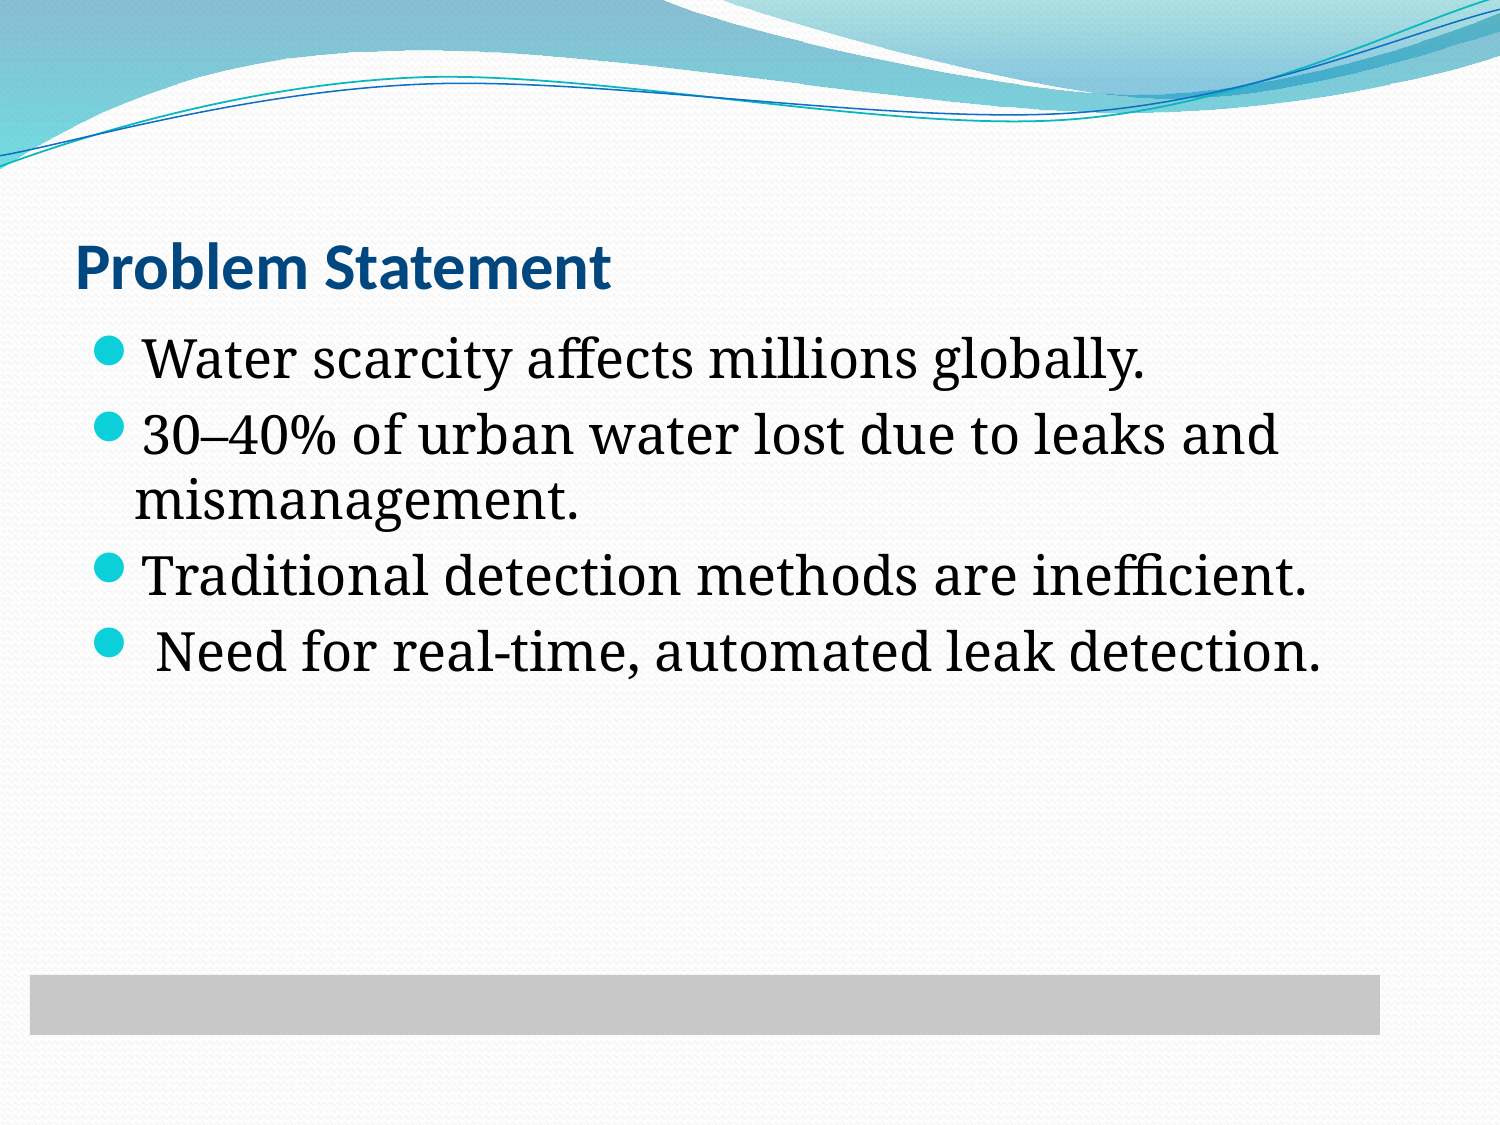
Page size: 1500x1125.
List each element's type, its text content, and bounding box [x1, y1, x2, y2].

list Water scarcity affects millions globally. 30–40% of urban water lost due to leaks and mismanagement. Traditional detection methods are inefficient. Need for real-time, automated leak detection. [75, 317, 1425, 1038]
text_box [29, 974, 1381, 1036]
title Problem Statement [75, 115, 1425, 303]
